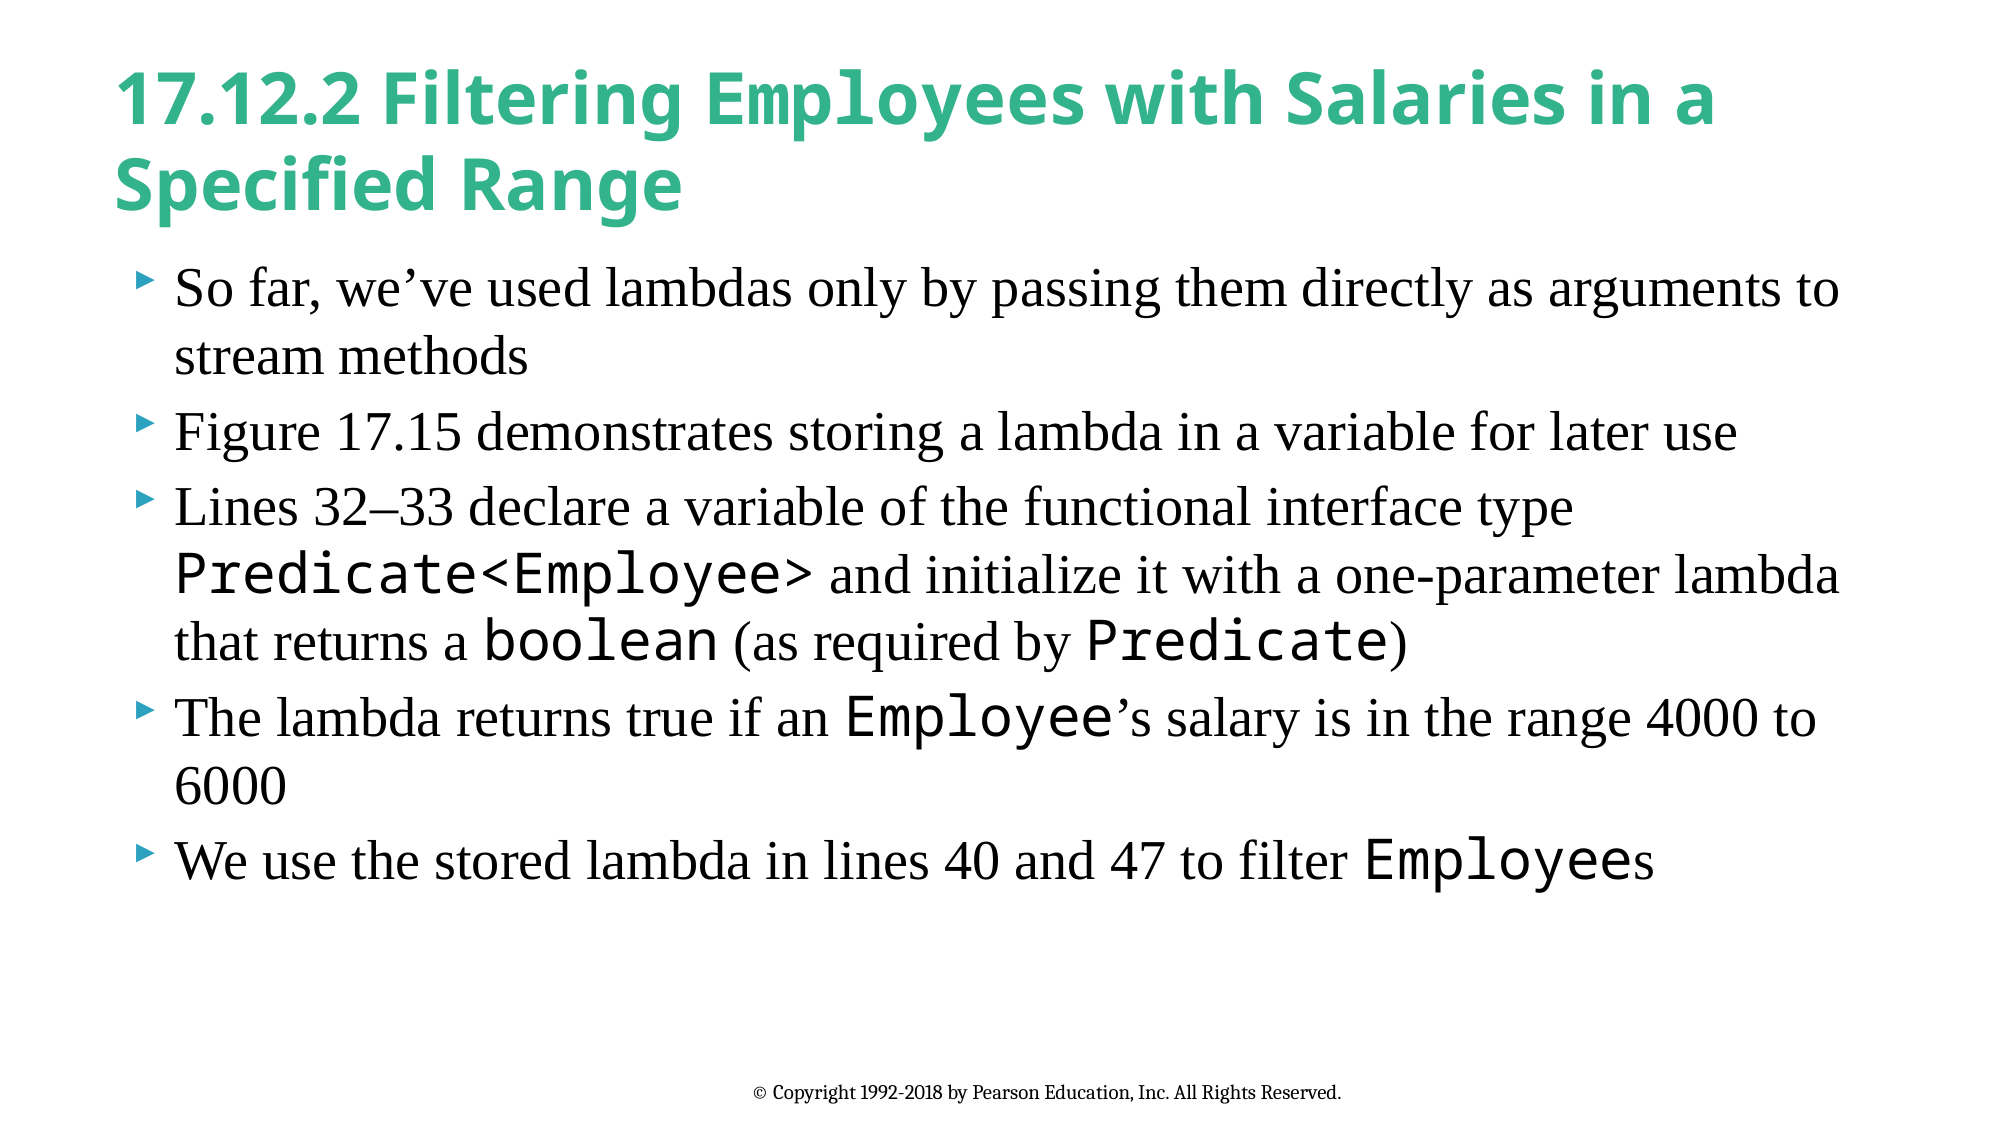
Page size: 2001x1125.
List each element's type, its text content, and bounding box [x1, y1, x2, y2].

footer © Copyright 1992-2018 by Pearson Education, Inc. All Rights Reserved. [736, 1051, 1892, 1112]
list So far, we’ve used lambdas only by passing them directly as arguments to stream methods Figure 17.15 demonstrates storing a lambda in a variable for later use Lines 32–33 declare a variable of the functional interface type Predicate<Employee> and initialize it with a one-parameter lambda that returns a boolean (as required by Predicate) The lambda returns true if an Employee’s salary is in the range 4000 to 6000 We use the stored lambda in lines 40 and 47 to filter Employees [99, 242, 1900, 986]
title 17.12.2 Filtering Employees with Salaries in a Specified Range [99, 45, 1900, 233]
